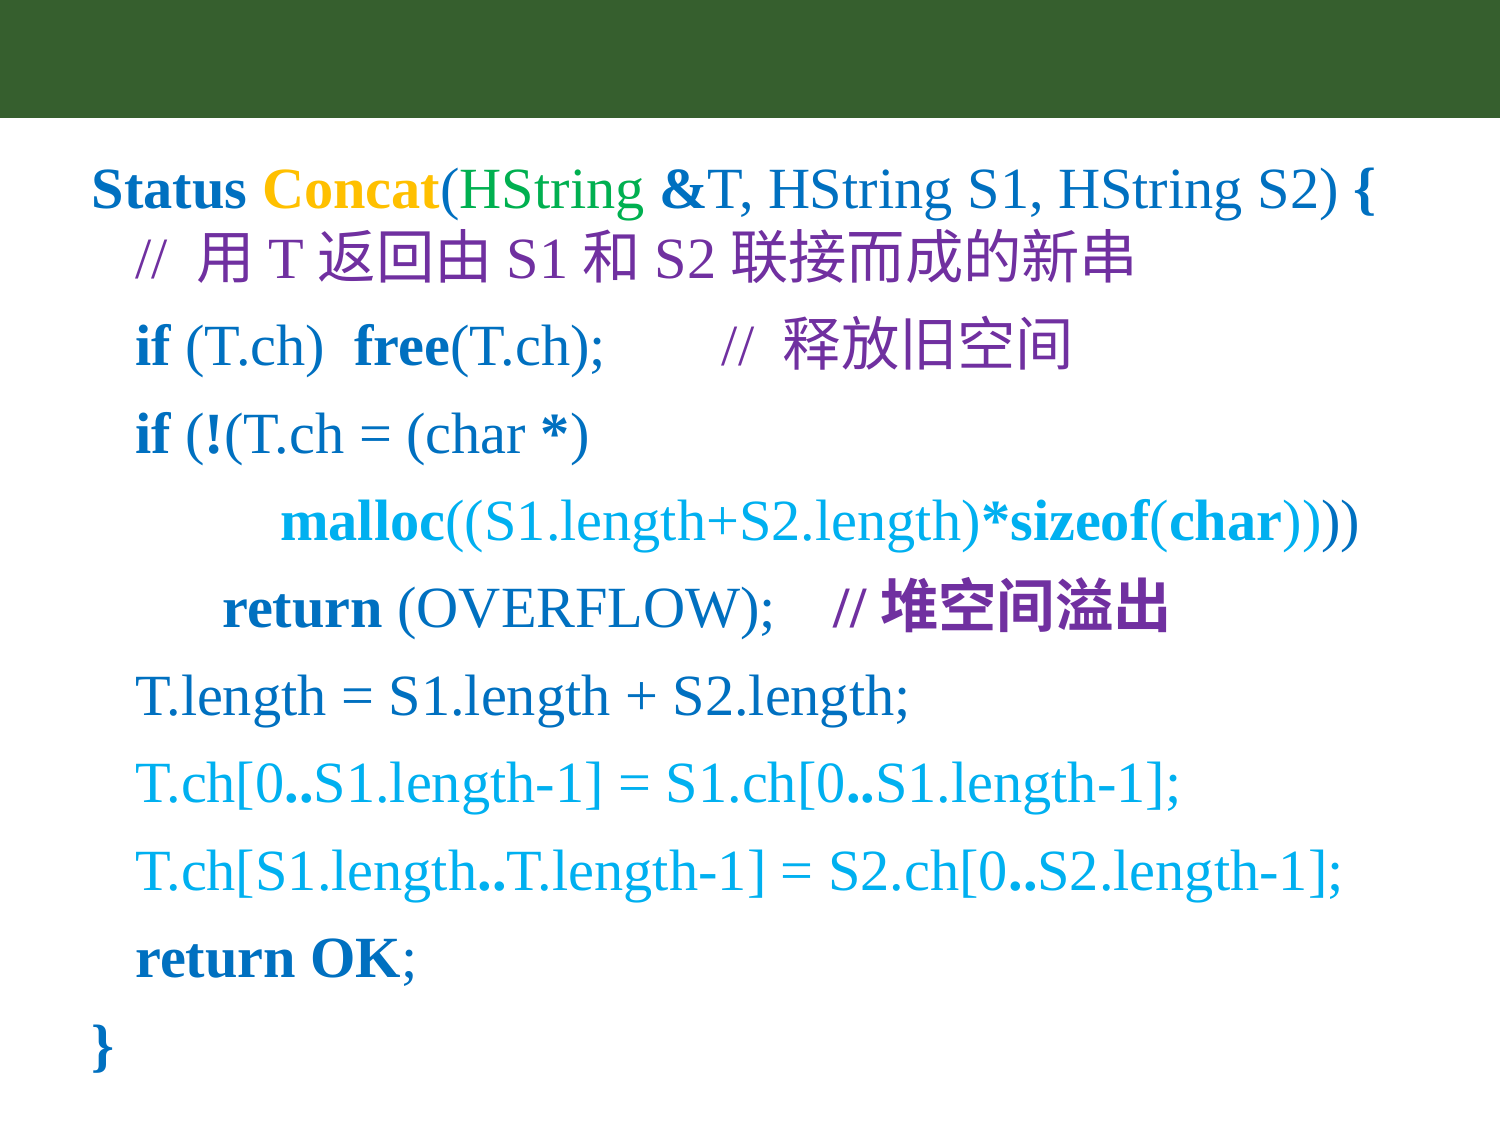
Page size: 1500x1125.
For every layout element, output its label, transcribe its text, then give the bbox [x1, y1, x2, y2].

text_box Status Concat(HString &T, HString S1, HString S2) { // 用T返回由S1和S2联接而成的新串 if (T.ch) free(T.ch); // 释放旧空间 if (!(T.ch = (char *) malloc((S1.length+S2.length)*sizeof(char)))) return (OVERFLOW); //堆空间溢出 T.length = S1.length + S2.length; T.ch[0..S1.length-1] = S1.ch[0..S1.length-1]; T.ch[S1.length..T.length-1] = S2.ch[0..S2.length-1]; return OK; } [76, 142, 1424, 1085]
